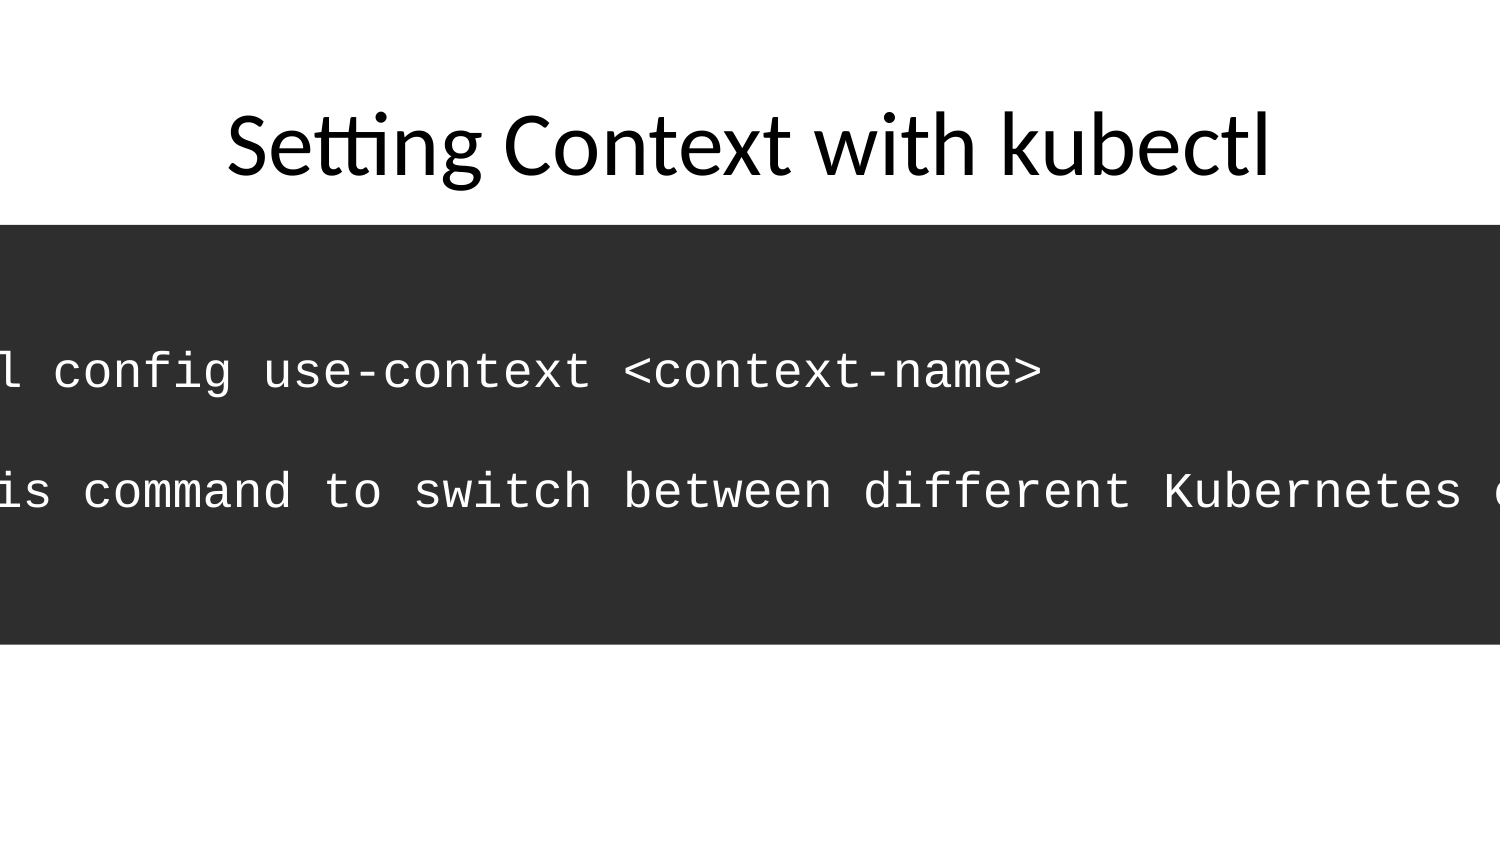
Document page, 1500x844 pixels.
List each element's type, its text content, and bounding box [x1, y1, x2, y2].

title Setting Context with kubectl [75, 45, 1425, 224]
text_box ``` kubectl config use-context <context-name> ``` Use this command to switch between different Kubernetes clusters. [0, 224, 1500, 645]
